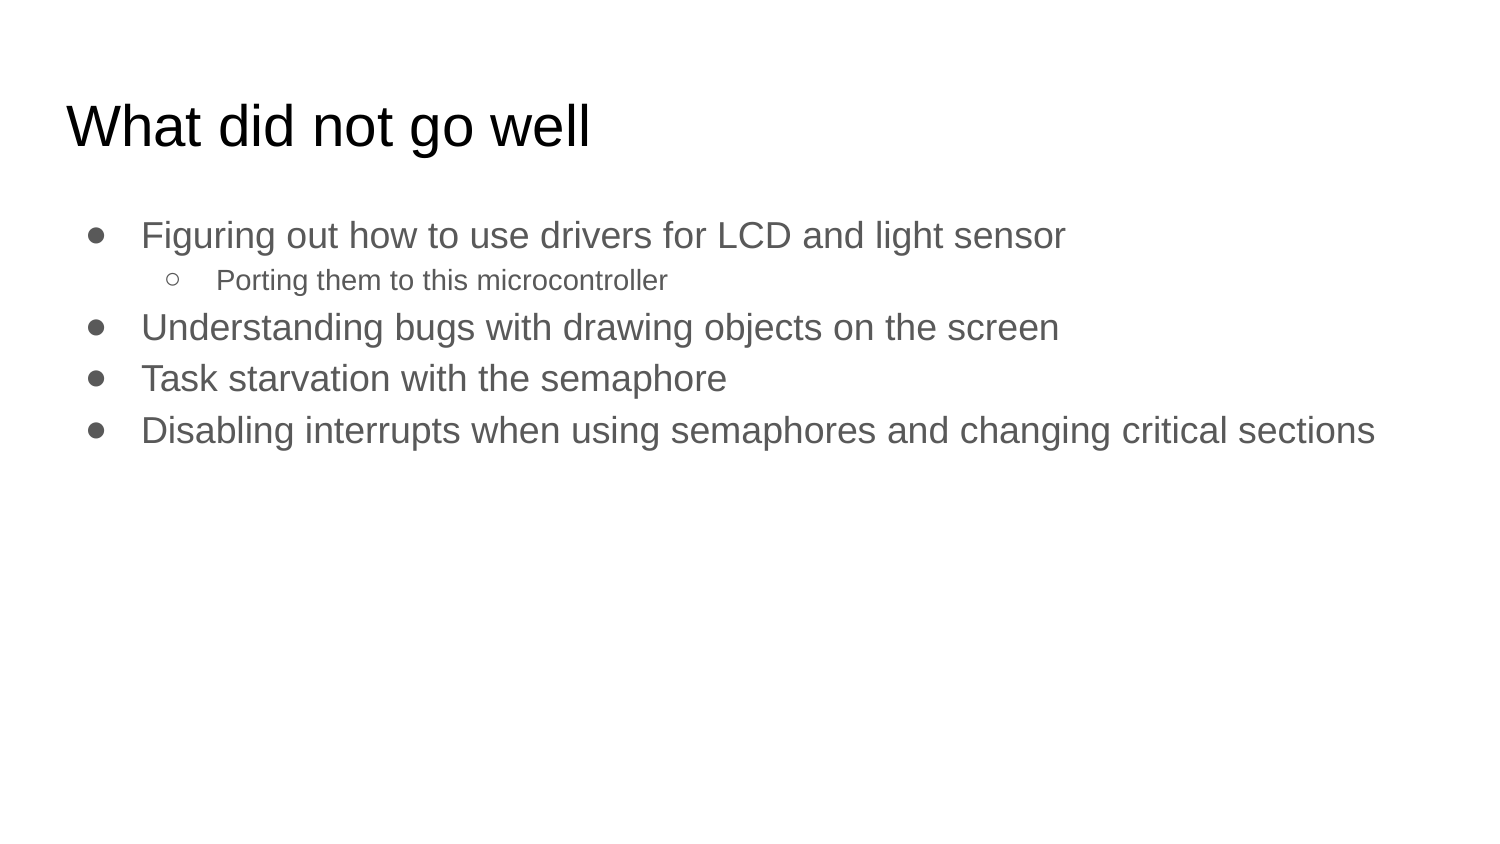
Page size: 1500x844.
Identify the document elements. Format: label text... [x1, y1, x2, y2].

title What did not go well [51, 72, 1449, 167]
list Figuring out how to use drivers for LCD and light sensor Porting them to this microcontroller Understanding bugs with drawing objects on the screen Task starvation with the semaphore Disabling interrupts when using semaphores and changing critical sections [51, 189, 1449, 750]
